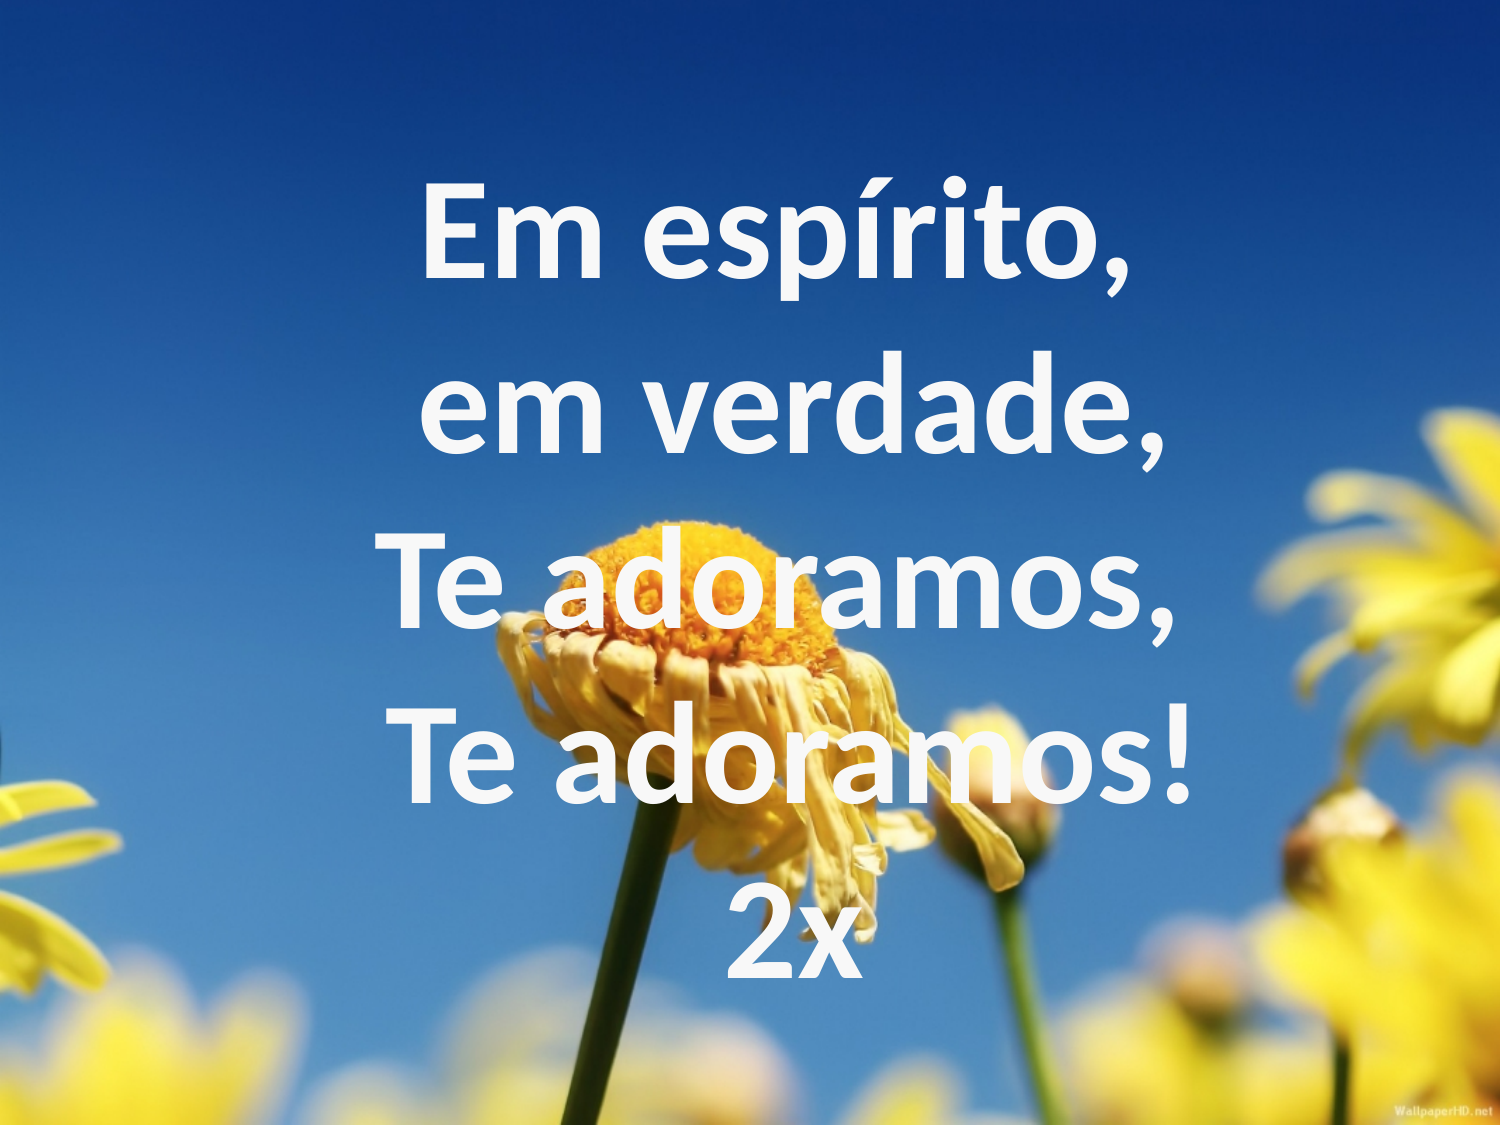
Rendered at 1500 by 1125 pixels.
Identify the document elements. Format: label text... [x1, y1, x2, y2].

text_box Em espírito, em verdade, Te adoramos, Te adoramos! 2x [242, 125, 1347, 917]
picture [0, 0, 1500, 1125]
